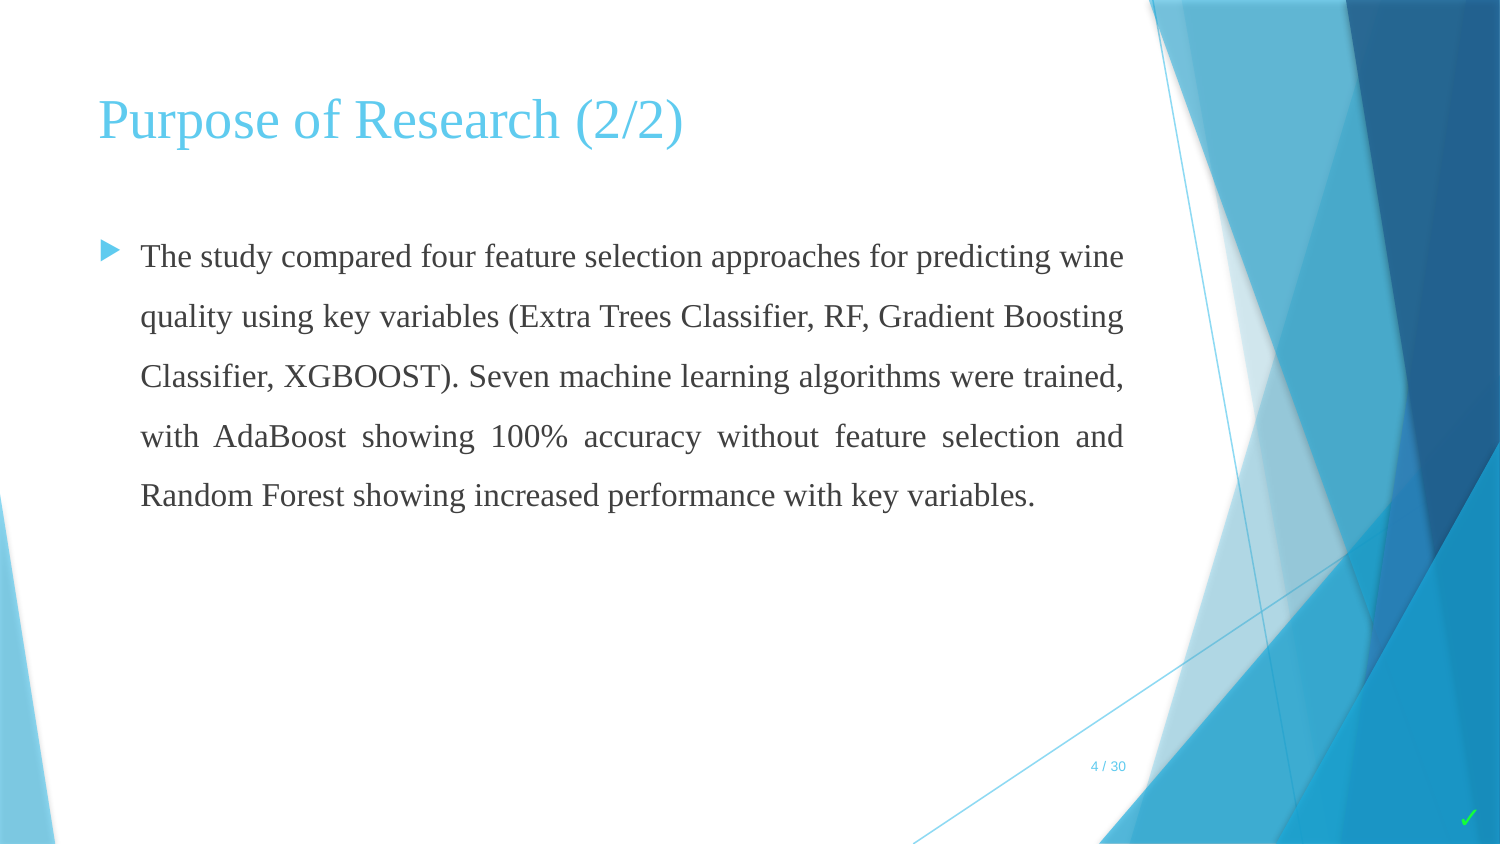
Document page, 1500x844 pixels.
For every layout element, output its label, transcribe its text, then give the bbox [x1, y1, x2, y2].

slide_number 4 / 30 [1056, 743, 1141, 789]
title Purpose of Research (2/2) [83, 75, 1141, 164]
text_box ✓ [1442, 792, 1500, 843]
list The study compared four feature selection approaches for predicting wine quality using key variables (Extra Trees Classifier, RF, Gradient Boosting Classifier, XGBOOST). Seven machine learning algorithms were trained, with AdaBoost showing 100% accuracy without feature selection and Random Forest showing increased performance with key variables. [83, 207, 1141, 744]
